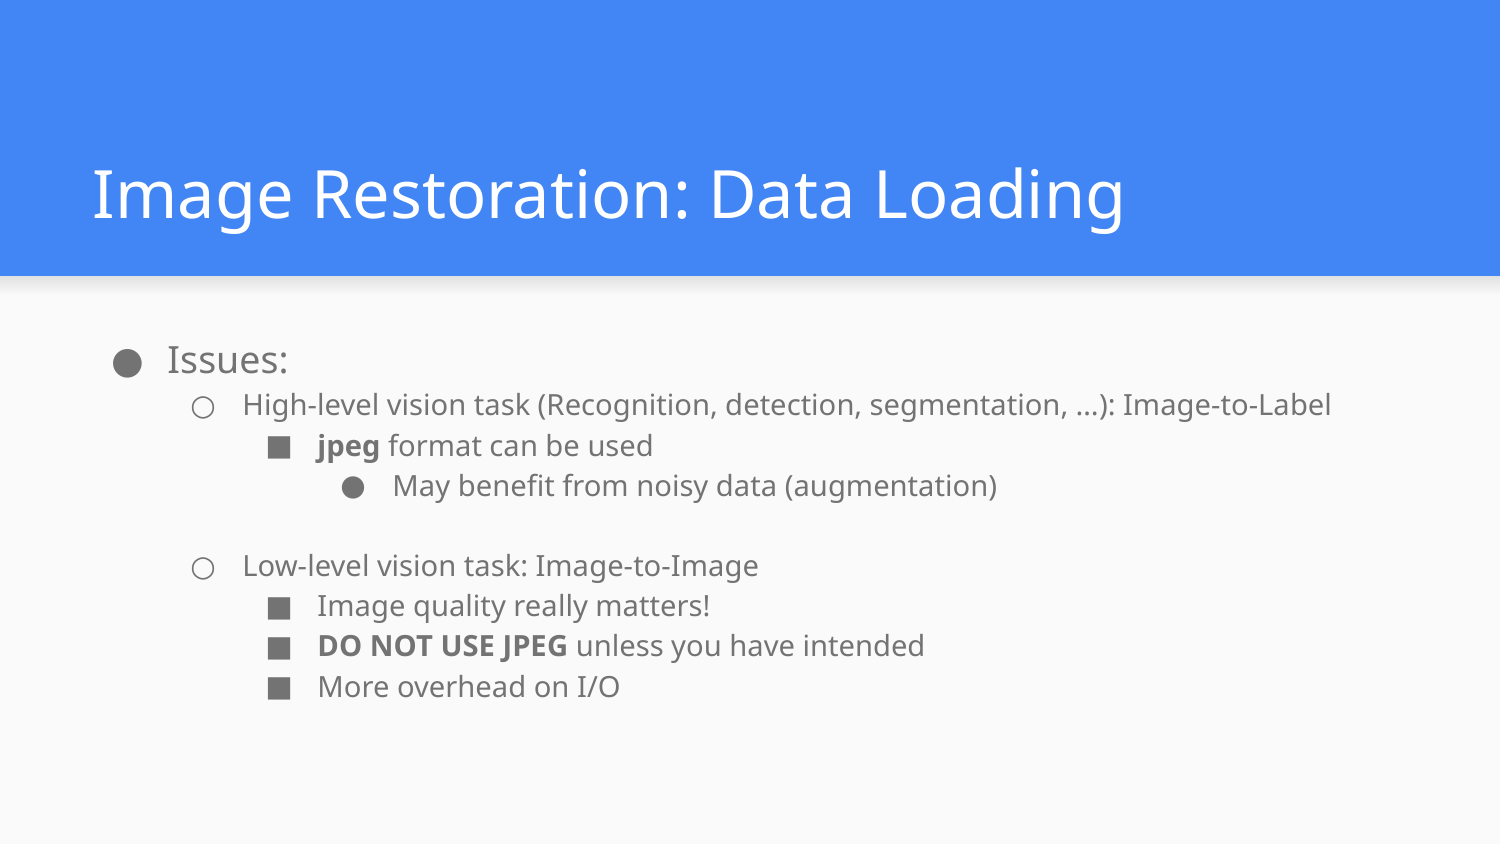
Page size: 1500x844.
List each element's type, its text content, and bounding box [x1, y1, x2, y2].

list Issues: High-level vision task (Recognition, detection, segmentation, …): Image-to-Label jpeg format can be used May benefit from noisy data (augmentation) Low-level vision task: Image-to-Image Image quality really matters! DO NOT USE JPEG unless you have intended More overhead on I/O [77, 314, 1427, 760]
title Image Restoration: Data Loading [77, 121, 1427, 248]
